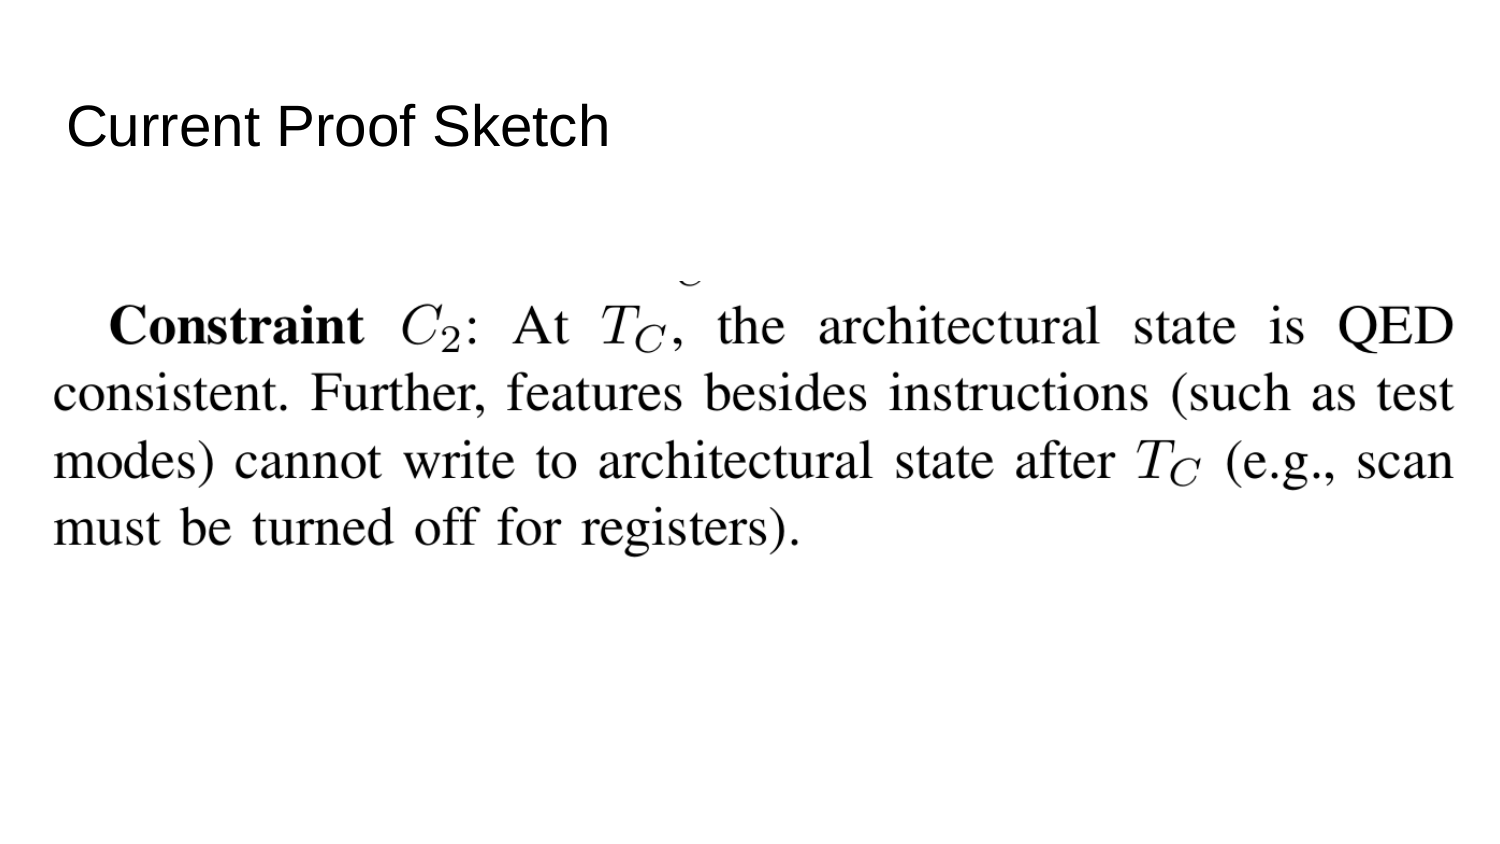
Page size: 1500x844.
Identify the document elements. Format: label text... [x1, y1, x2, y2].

picture [24, 281, 1476, 563]
title Current Proof Sketch [51, 72, 1449, 167]
